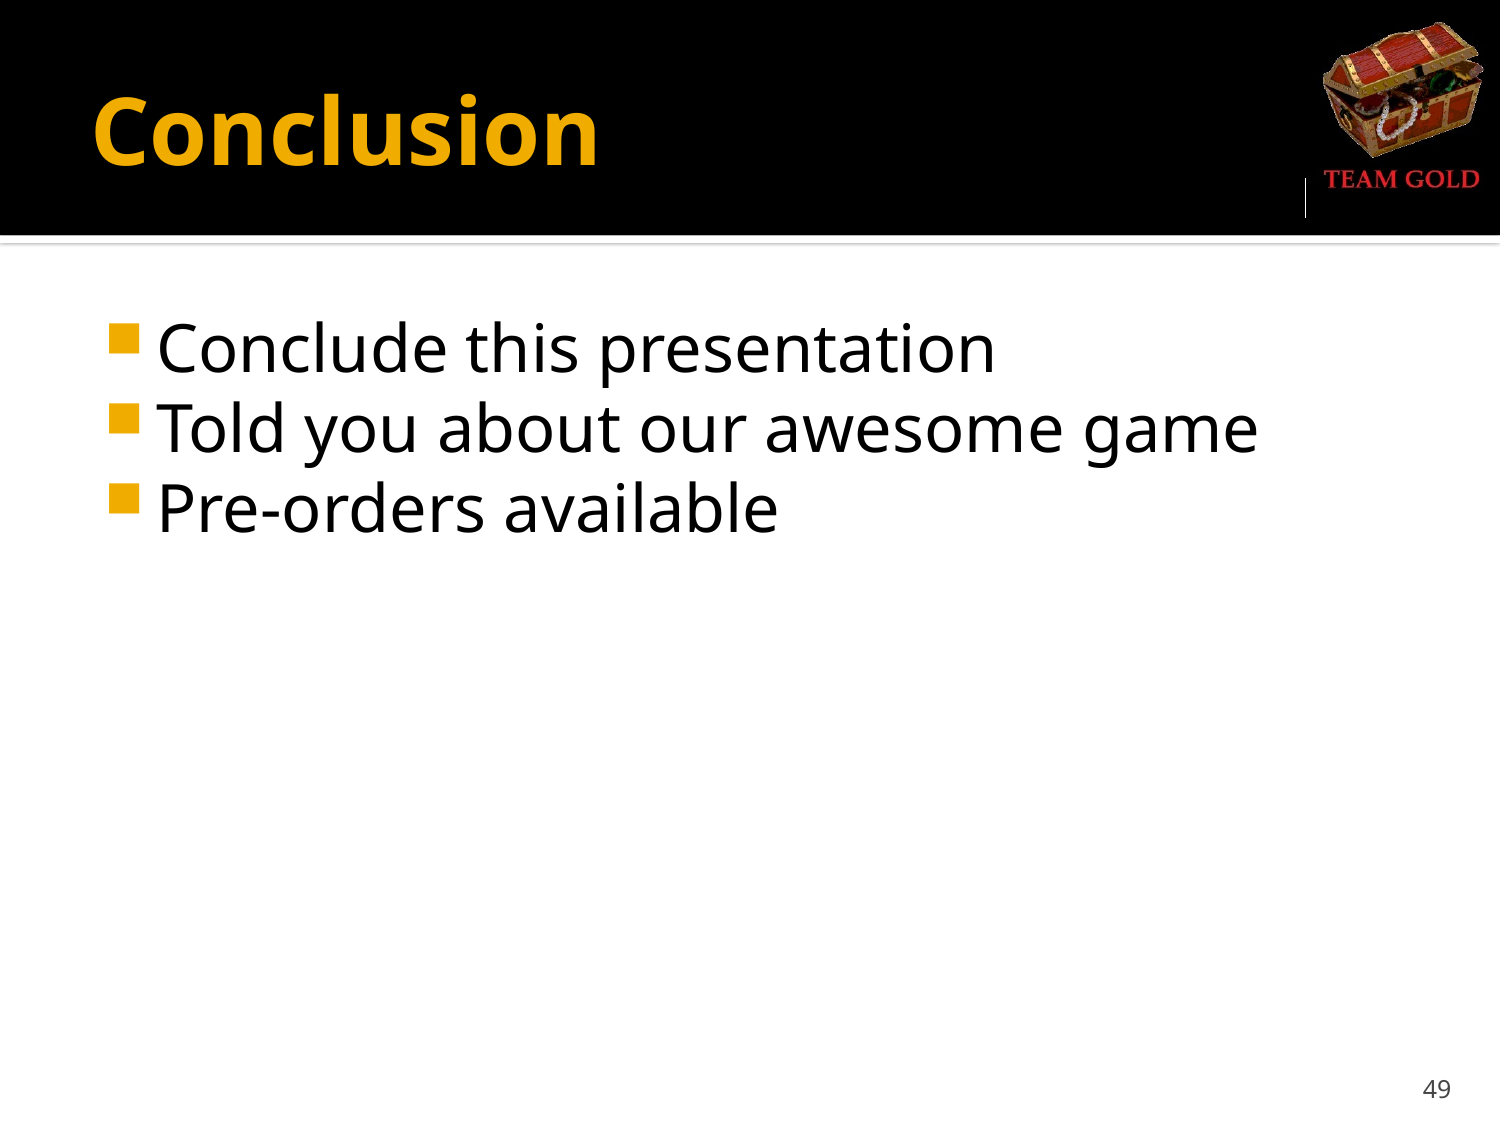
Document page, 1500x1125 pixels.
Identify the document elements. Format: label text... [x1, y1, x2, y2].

picture [1305, 0, 1500, 218]
list Conclude this presentation Told you about our awesome game Pre-orders available [75, 291, 1425, 1050]
title Conclusion [75, 25, 1425, 231]
slide_number 49 [1345, 1062, 1467, 1108]
